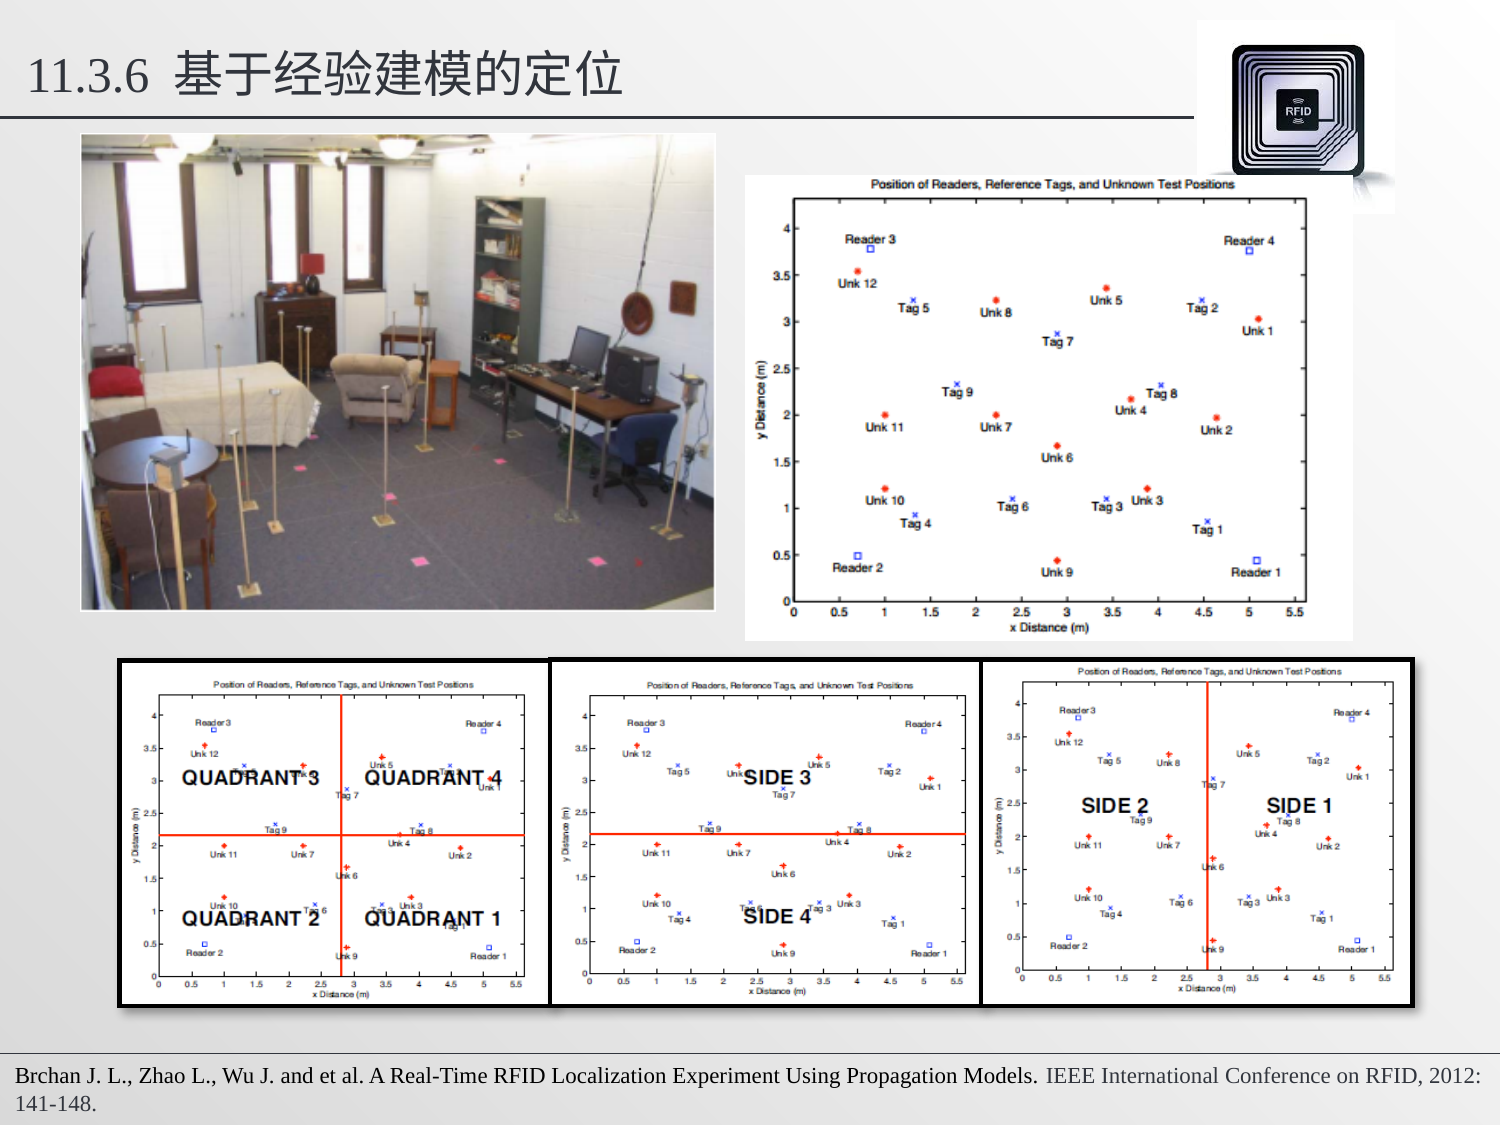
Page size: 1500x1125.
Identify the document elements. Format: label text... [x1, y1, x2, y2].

picture [744, 20, 1396, 641]
picture [552, 661, 980, 1004]
picture [121, 662, 549, 1004]
picture [983, 661, 1411, 1004]
text_box 11.3.6 基于经验建模的定位 [10, 27, 959, 116]
text_box Brchan J. L., Zhao L., Wu J. and et al. A Real-Time RFID Localization Experiment Using Propagation Models. IEEE International Conference on RFID, 2012: 141-148. [0, 1059, 1500, 1124]
picture [80, 133, 716, 612]
